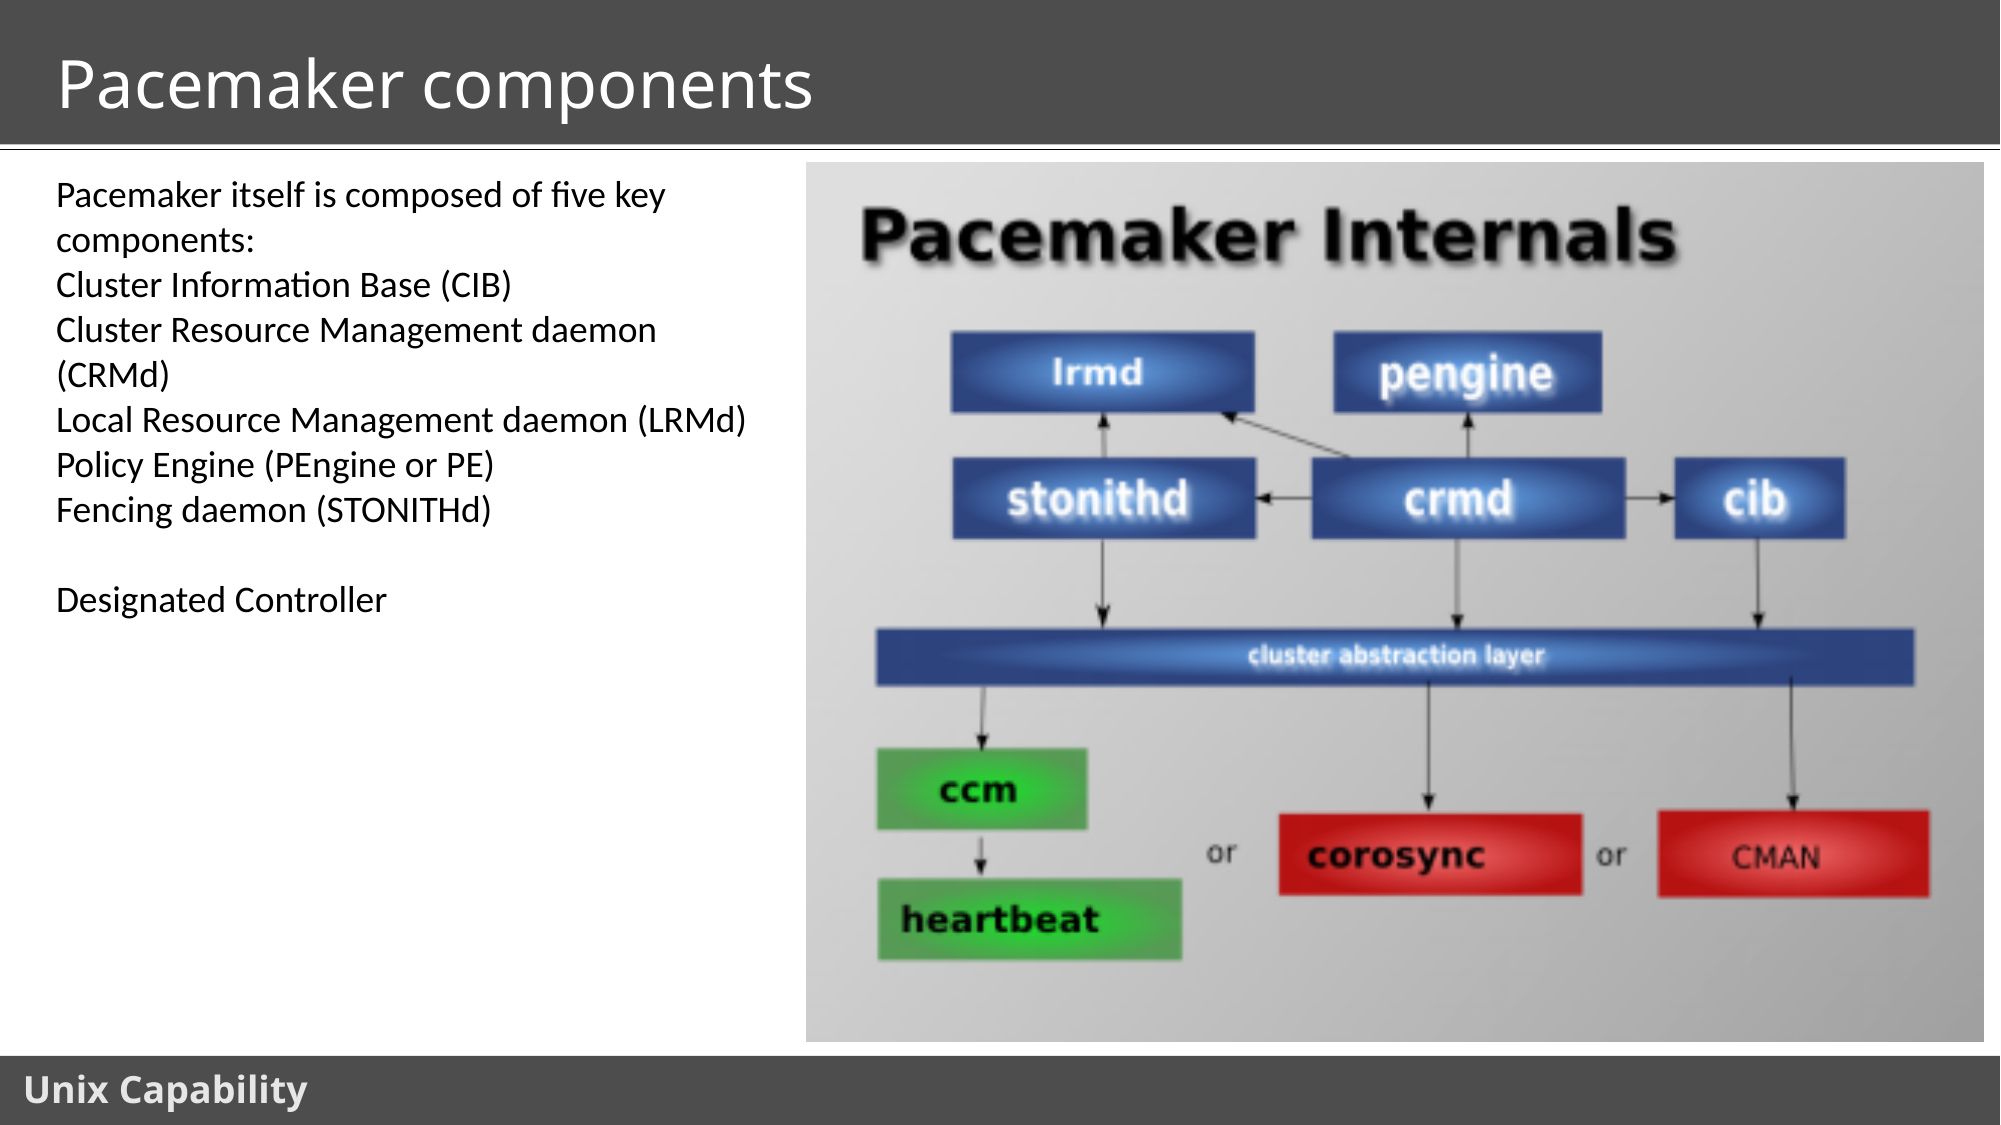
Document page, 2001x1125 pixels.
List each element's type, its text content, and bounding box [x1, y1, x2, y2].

picture [806, 162, 1984, 1042]
text_box Pacemaker itself is composed of five key components: Cluster Information Base (CIB) Cluster Resource Management daemon (CRMd) Local Resource Management daemon (LRMd) Policy Engine (PEngine or PE) Fencing daemon (STONITHd) Designated Controller [41, 162, 784, 628]
title Pacemaker components [41, 0, 1938, 163]
